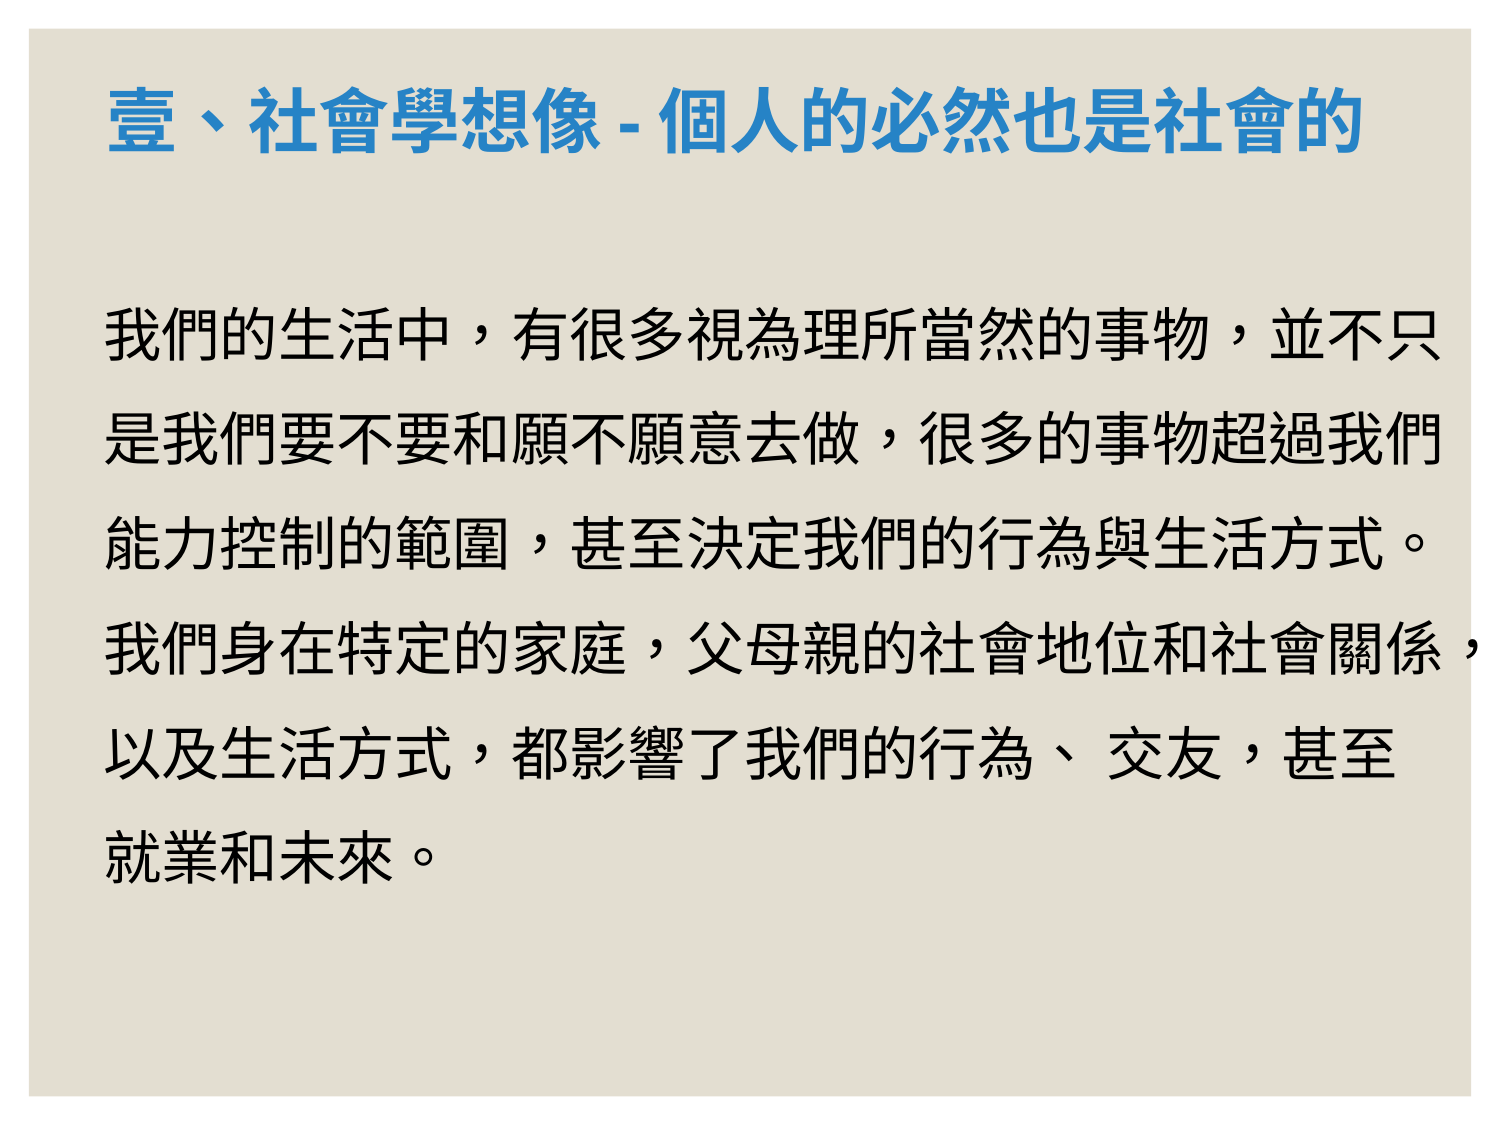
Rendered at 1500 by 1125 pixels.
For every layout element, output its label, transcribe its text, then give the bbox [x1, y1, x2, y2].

title 壹、社會學想像-個人的必然也是社會的 [91, 30, 1403, 219]
list 我們的生活中，有很多視為理所當然的事物，並不只是我們要不要和願不願意去做，很多的事物超過我們能力控制的範圍，甚至決定我們的行為與生活方式。我們身在特定的家庭，父母親的社會地位和社會關係，以及生活方式，都影響了我們的行為、 交友，甚至就業和未來。 [88, 255, 1459, 1038]
